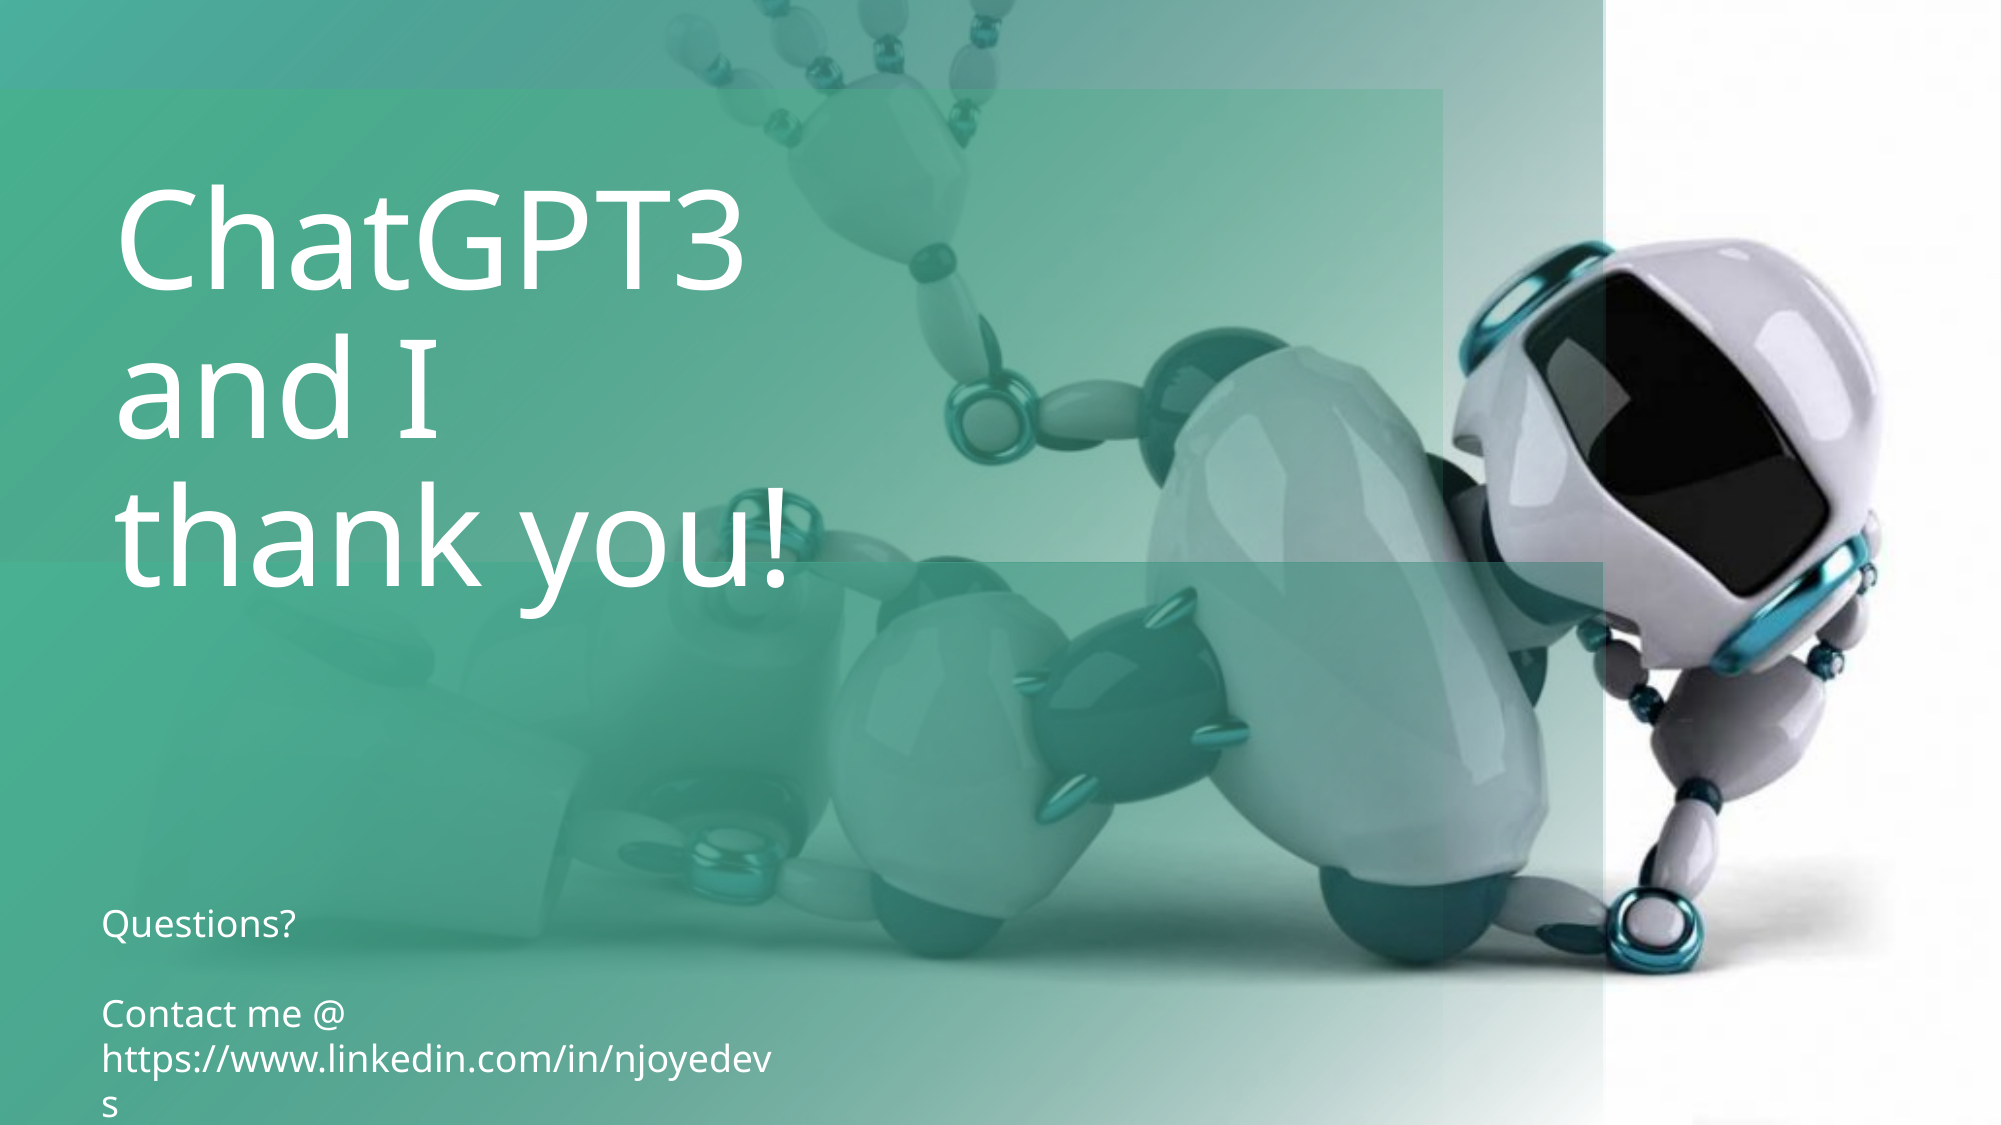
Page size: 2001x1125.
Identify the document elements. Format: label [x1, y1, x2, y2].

picture [1606, 0, 2000, 1125]
text_box [0, 0, 1606, 1125]
